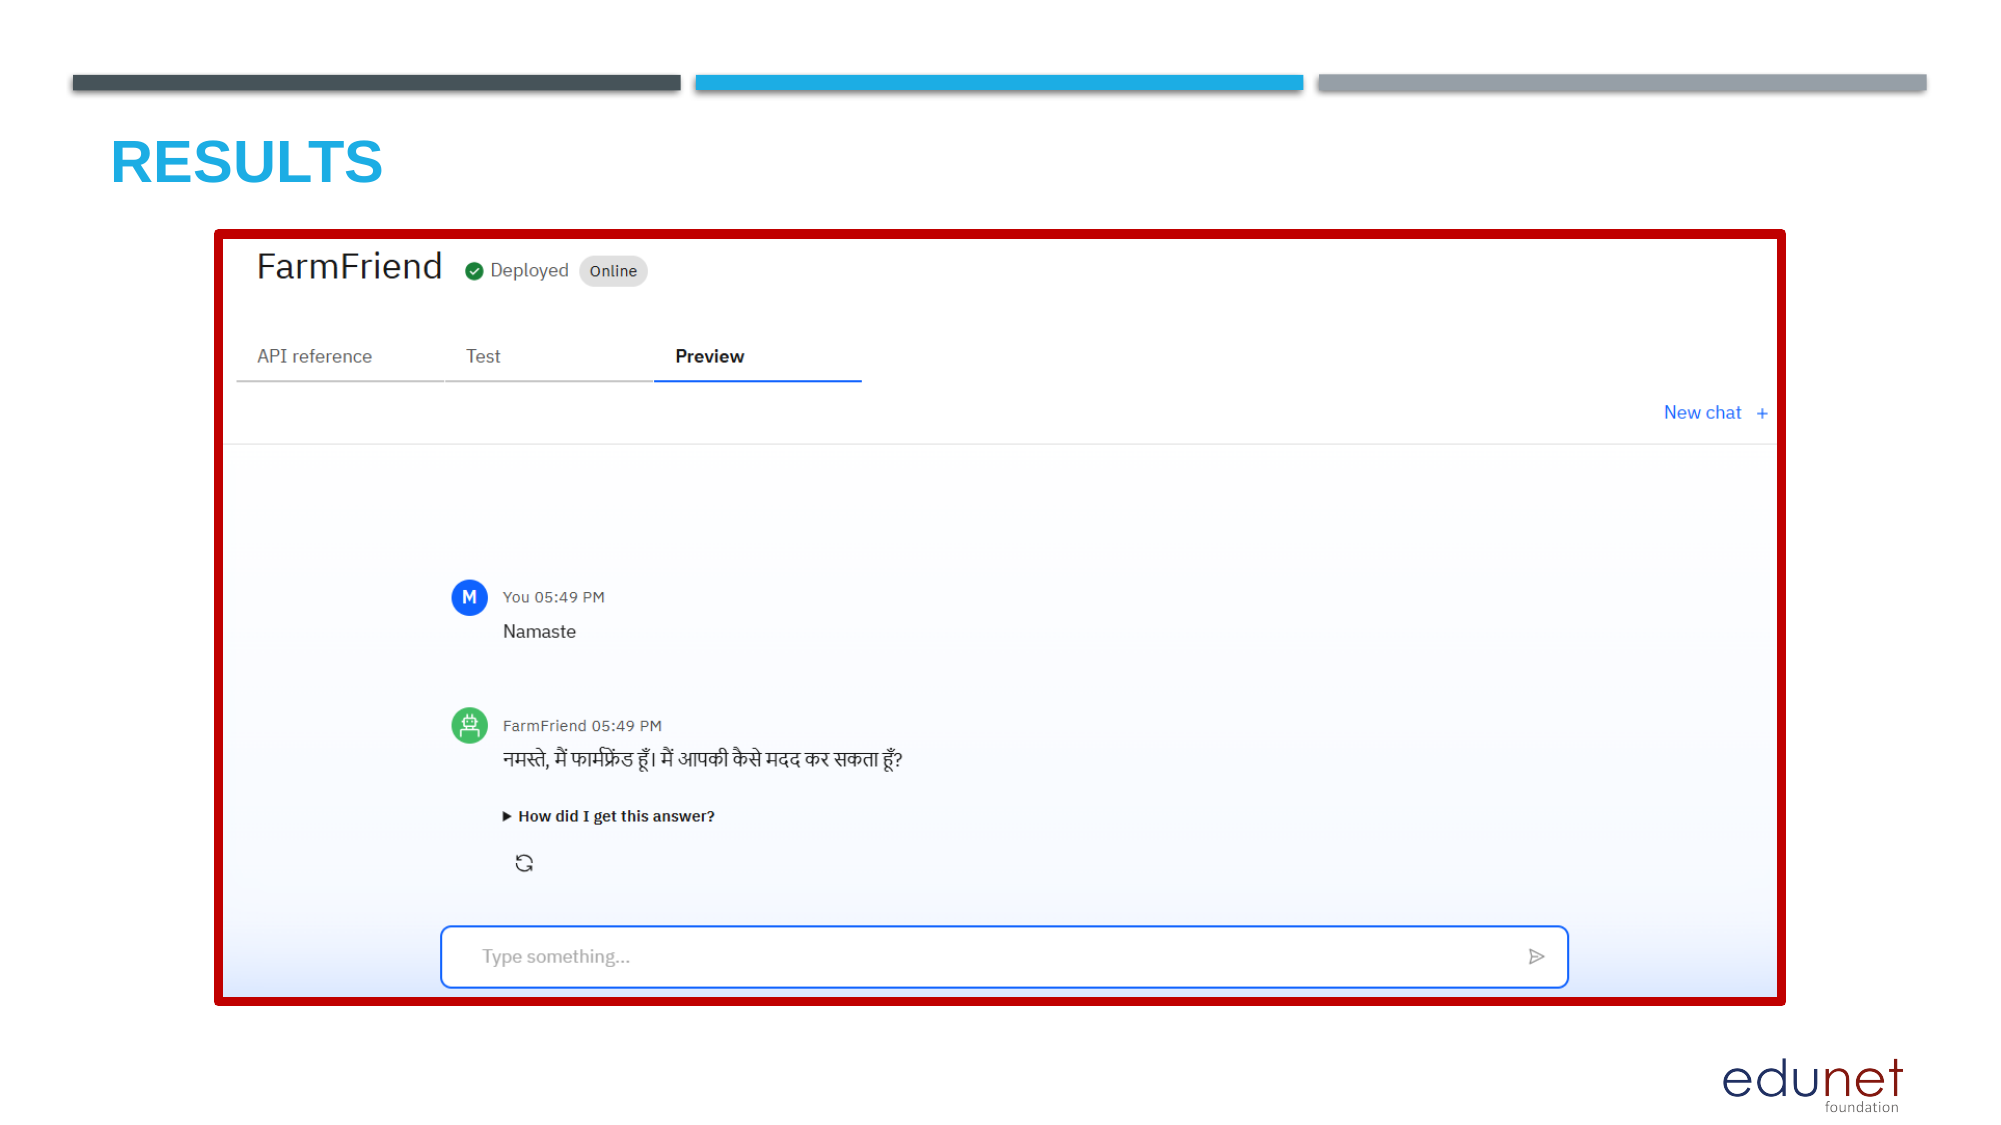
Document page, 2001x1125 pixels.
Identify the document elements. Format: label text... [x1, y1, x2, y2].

title Results [95, 115, 1905, 203]
picture [1719, 1056, 1905, 1116]
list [222, 237, 1778, 998]
